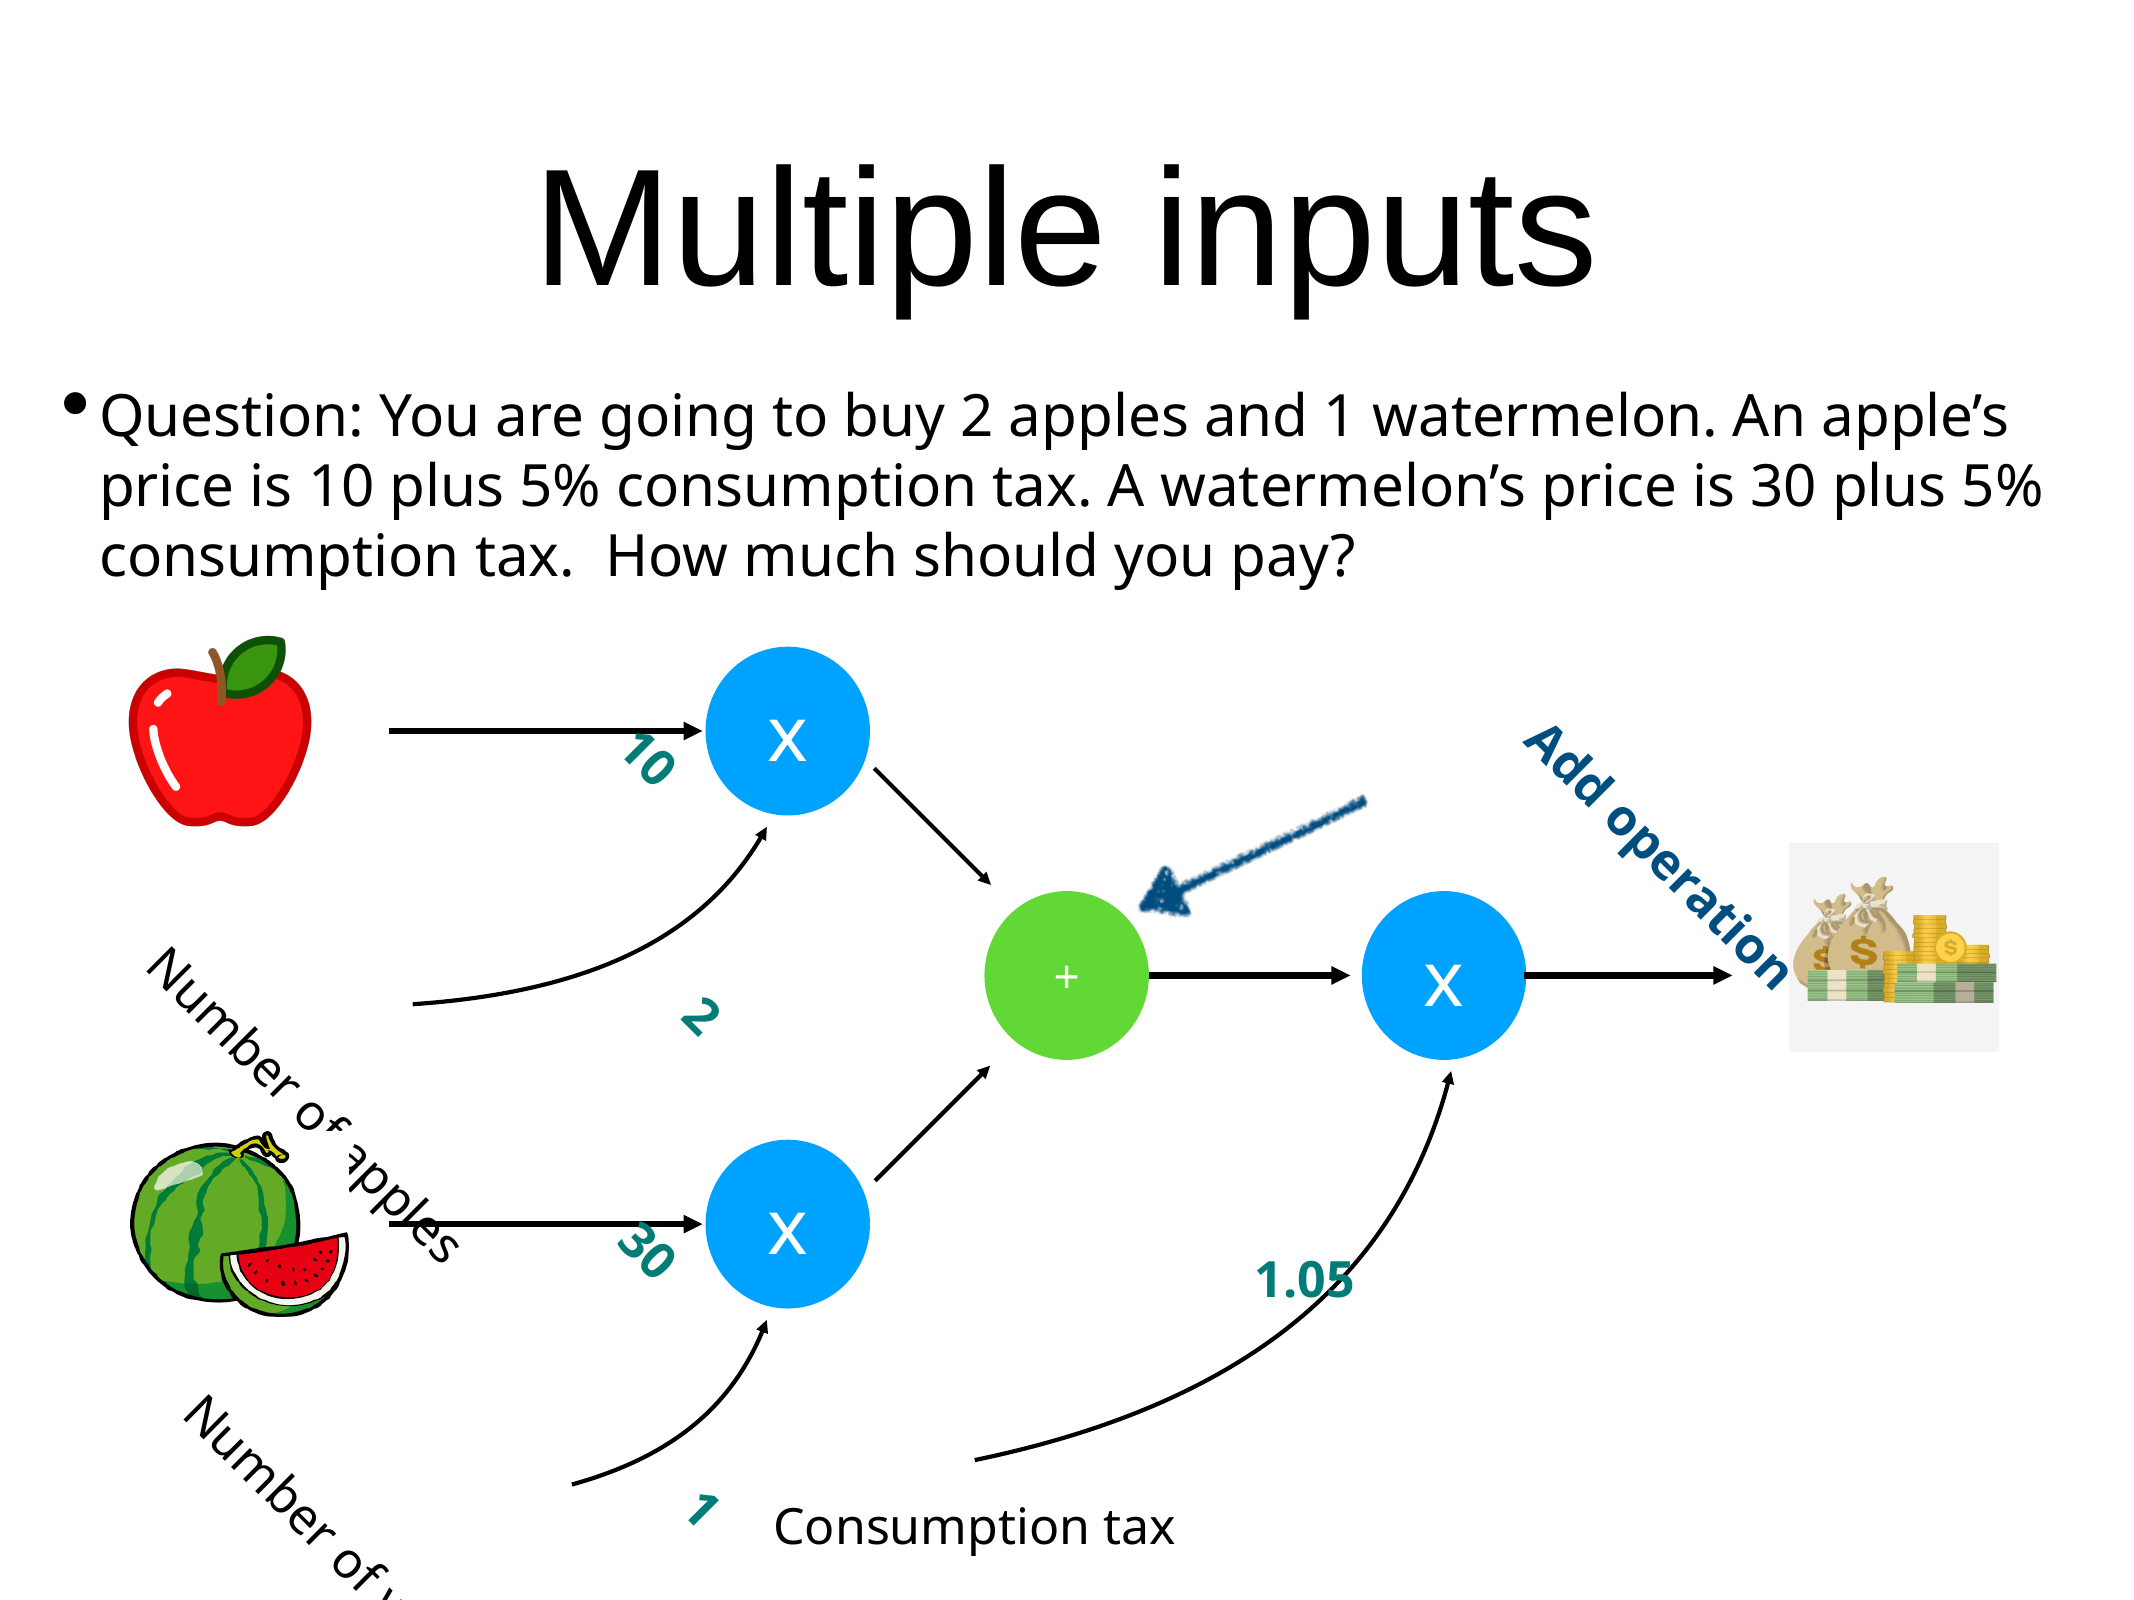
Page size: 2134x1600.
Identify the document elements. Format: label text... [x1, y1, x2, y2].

text_box + [984, 891, 1149, 1060]
text_box x [1361, 959, 1527, 1060]
text_box 1.05 [1246, 1239, 1363, 1316]
list Question: You are going to buy 2 apples and 1 watermelon. An apple’s price is 10 plus 5% consumption tax. A watermelon’s price is 30 plus 5% consumption tax. How much should you pay? [52, 369, 2081, 601]
text_box [1523, 969, 1733, 982]
text_box [1149, 969, 1351, 982]
text_box [875, 1065, 991, 1181]
title Multiple inputs [155, 41, 1978, 369]
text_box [1120, 749, 1768, 959]
picture [1789, 843, 1999, 1053]
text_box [115, 626, 871, 1209]
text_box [129, 1130, 871, 1600]
text_box [874, 768, 991, 885]
text_box [974, 1071, 1455, 1461]
text_box Consumption tax [871, 1486, 1185, 1563]
